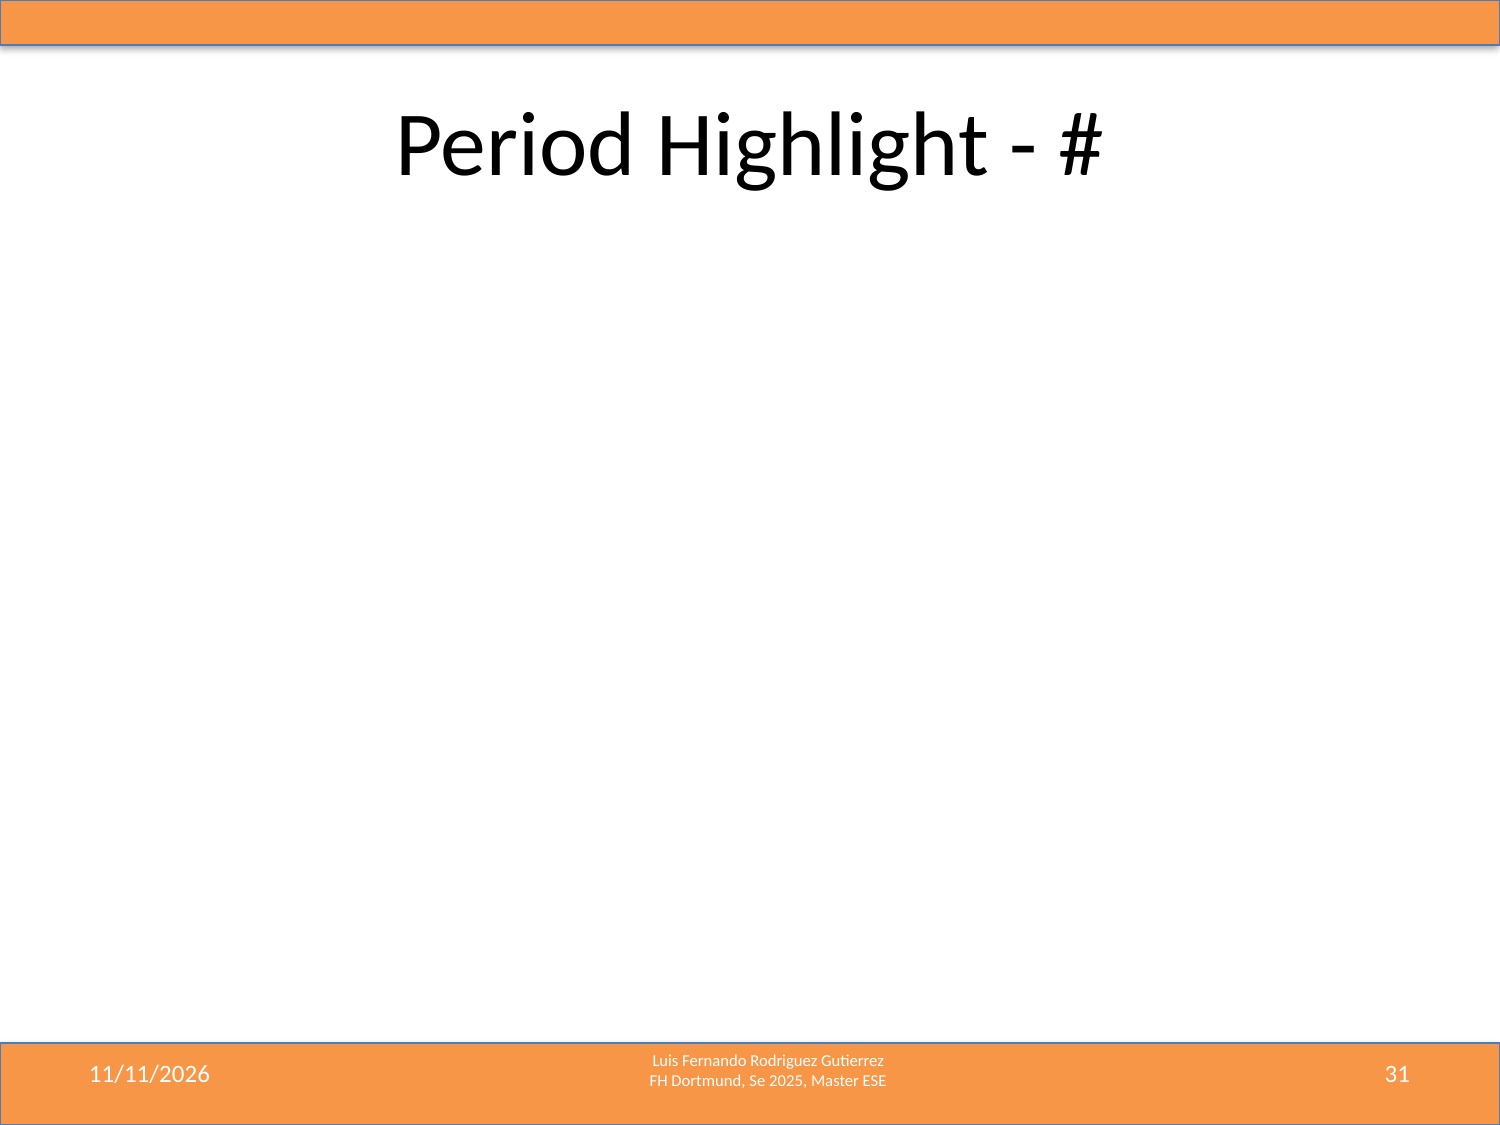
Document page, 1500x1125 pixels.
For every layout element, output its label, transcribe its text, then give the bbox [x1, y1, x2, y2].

title Period Highlight - # [75, 45, 1425, 233]
slide_number 31 [1074, 1042, 1425, 1103]
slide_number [73, 1042, 424, 1103]
